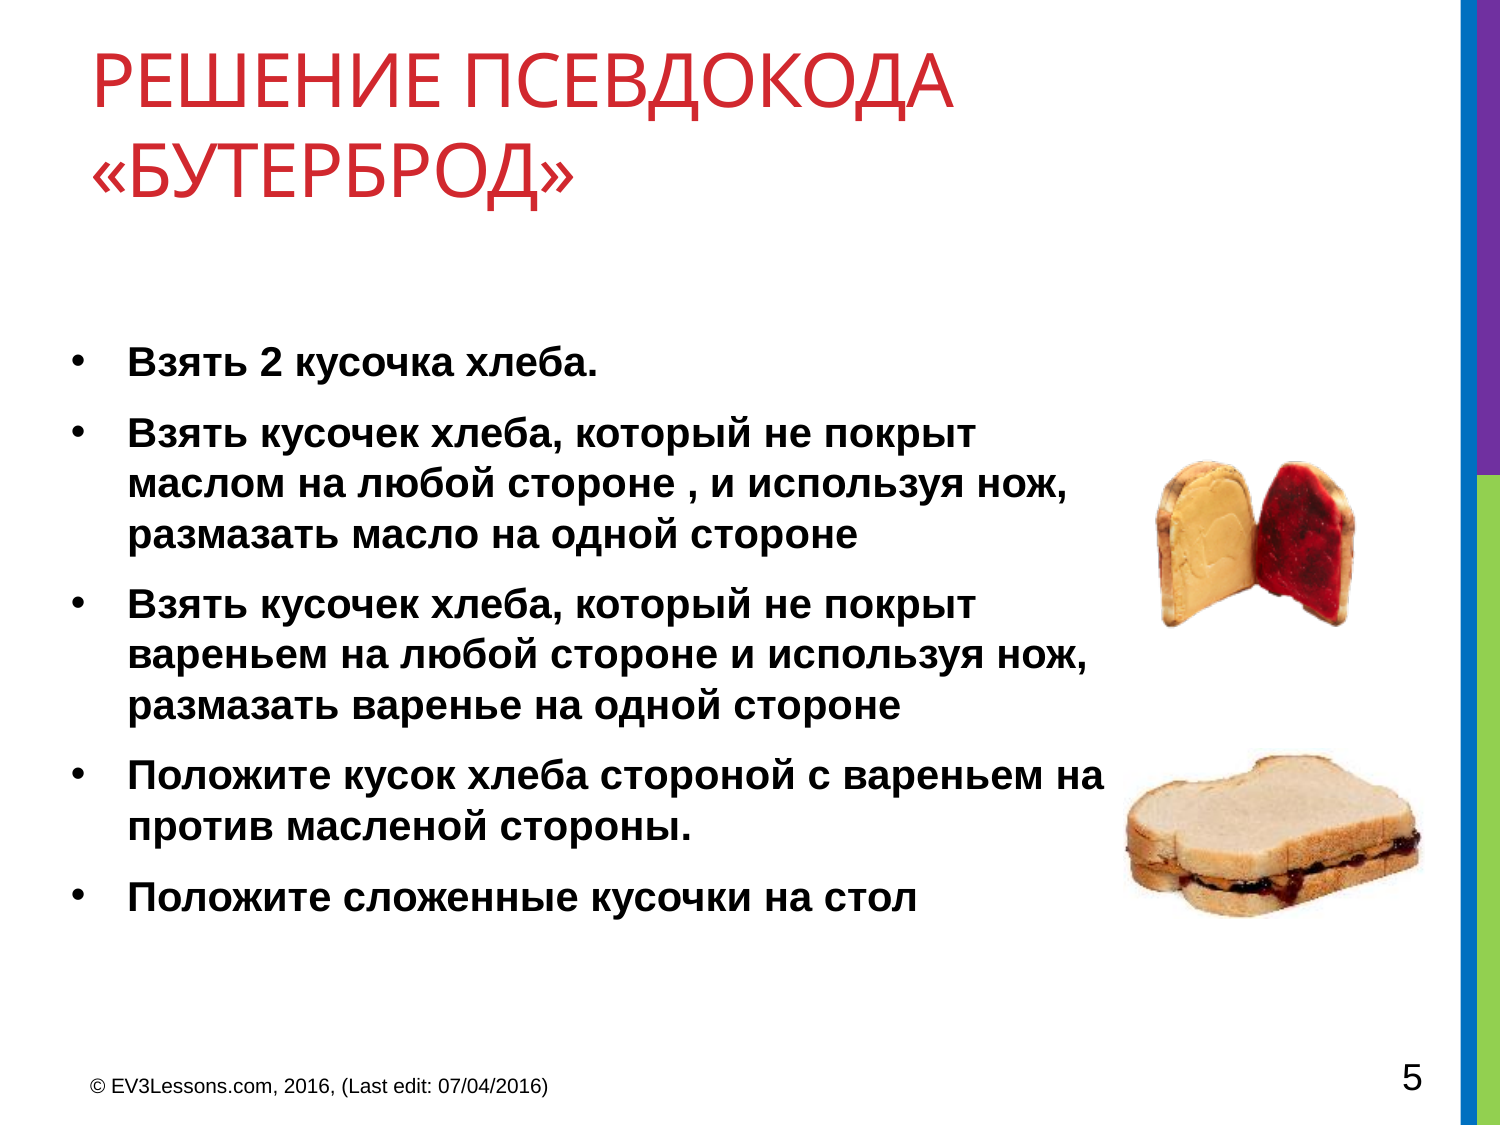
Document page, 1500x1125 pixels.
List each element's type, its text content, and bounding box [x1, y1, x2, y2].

picture [1122, 747, 1425, 919]
slide_number 5 [1387, 1045, 1491, 1106]
list Взять 2 кусочка хлеба. Взять кусочек хлеба, который не покрыт маслом на любой стороне , и используя нож, размазать масло на одной стороне Взять кусочек хлеба, который не покрыт вареньем на любой стороне и используя нож, размазать варенье на одной стороне Положите кусок хлеба стороной с вареньем на против масленой стороны. Положите сложенные кусочки на стол [55, 327, 1123, 1014]
title Решение псевдокода «бутерброд» [75, 25, 1428, 250]
picture [1147, 424, 1363, 672]
footer © EV3Lessons.com, 2016, (Last edit: 07/04/2016) [75, 1065, 638, 1112]
